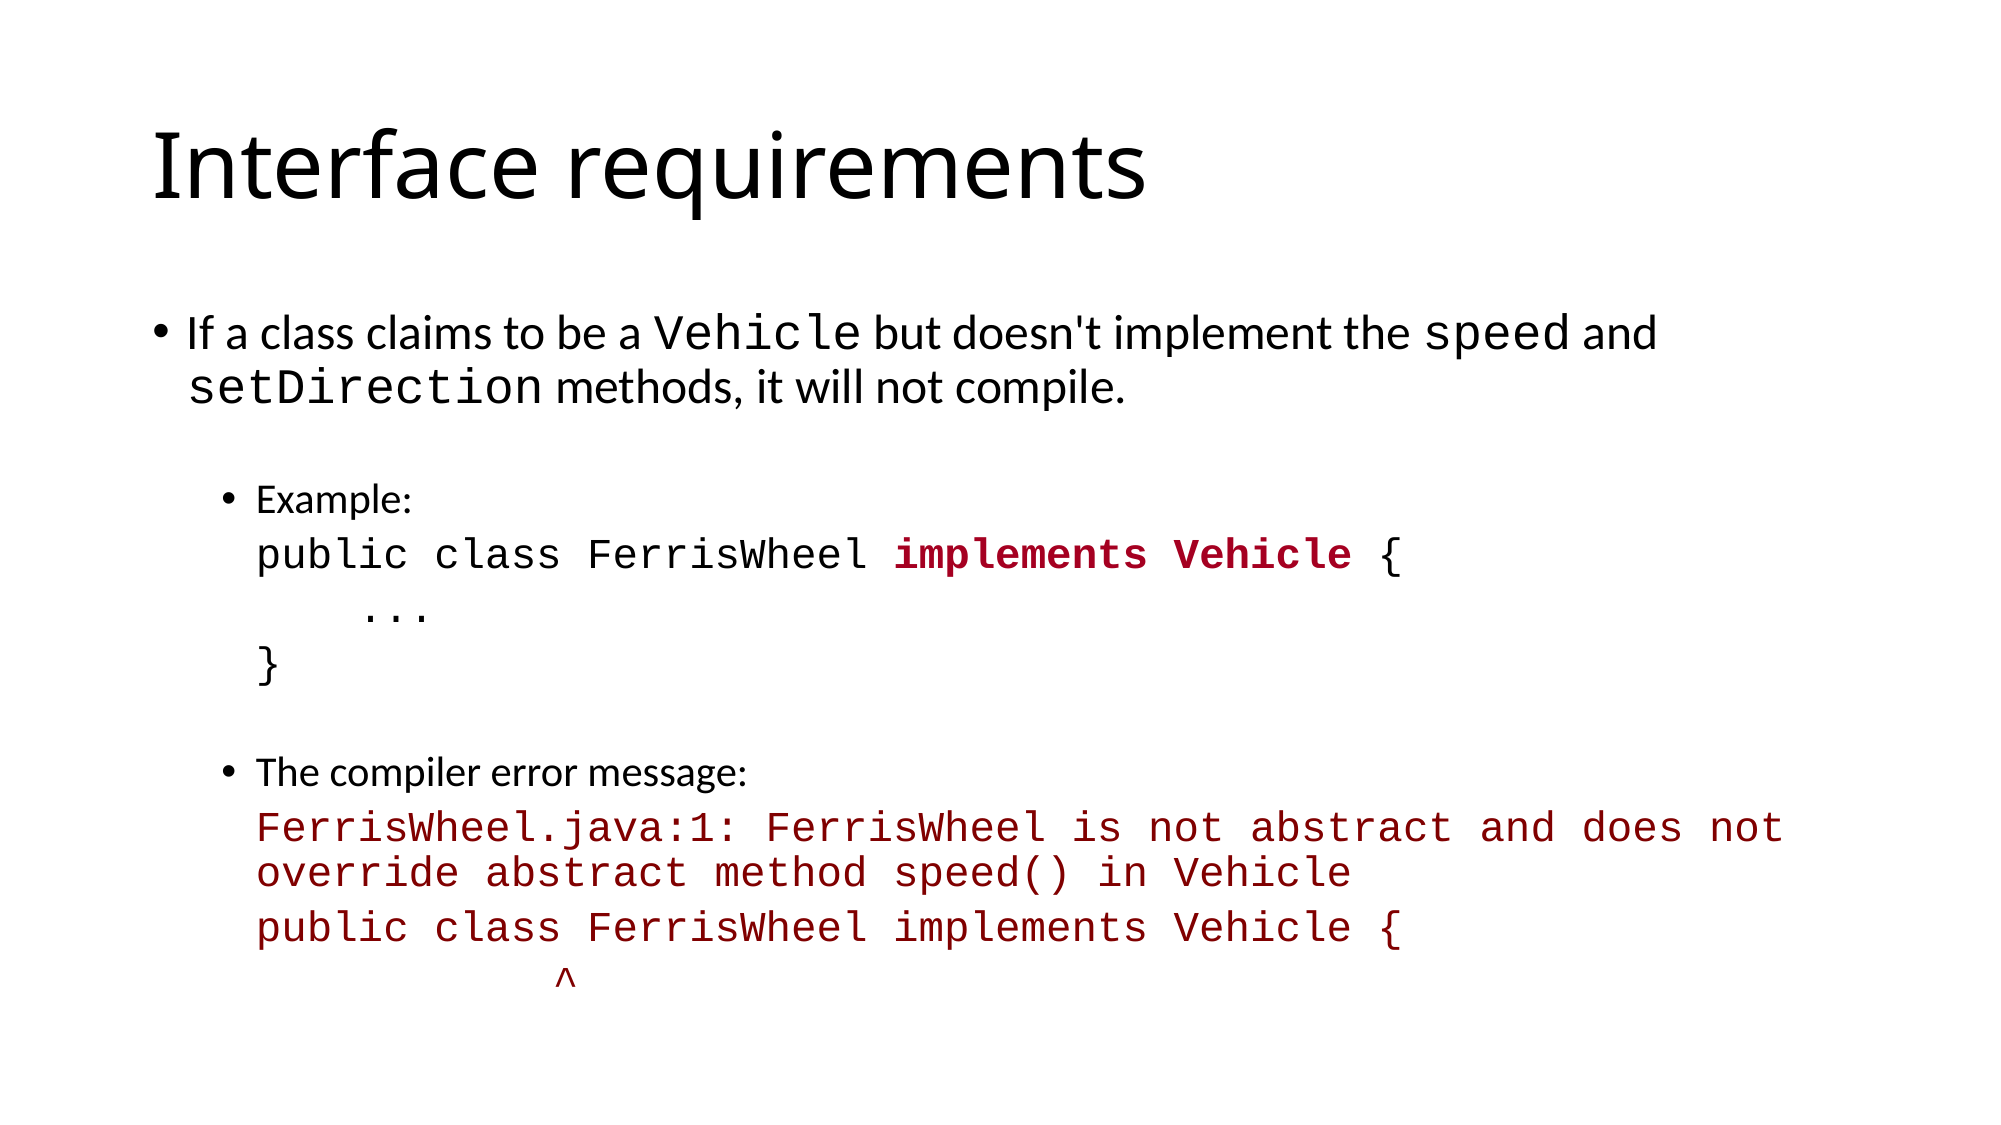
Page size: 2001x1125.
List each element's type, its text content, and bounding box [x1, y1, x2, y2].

list If a class claims to be a Vehicle but doesn't implement the speed and setDirection methods, it will not compile. Example: public class FerrisWheel implements Vehicle { ... } The compiler error message: FerrisWheel.java:1: FerrisWheel is not abstract and does not override abstract method speed() in Vehicle public class FerrisWheel implements Vehicle { ^ [137, 299, 1863, 1014]
title Interface requirements [137, 59, 1863, 278]
